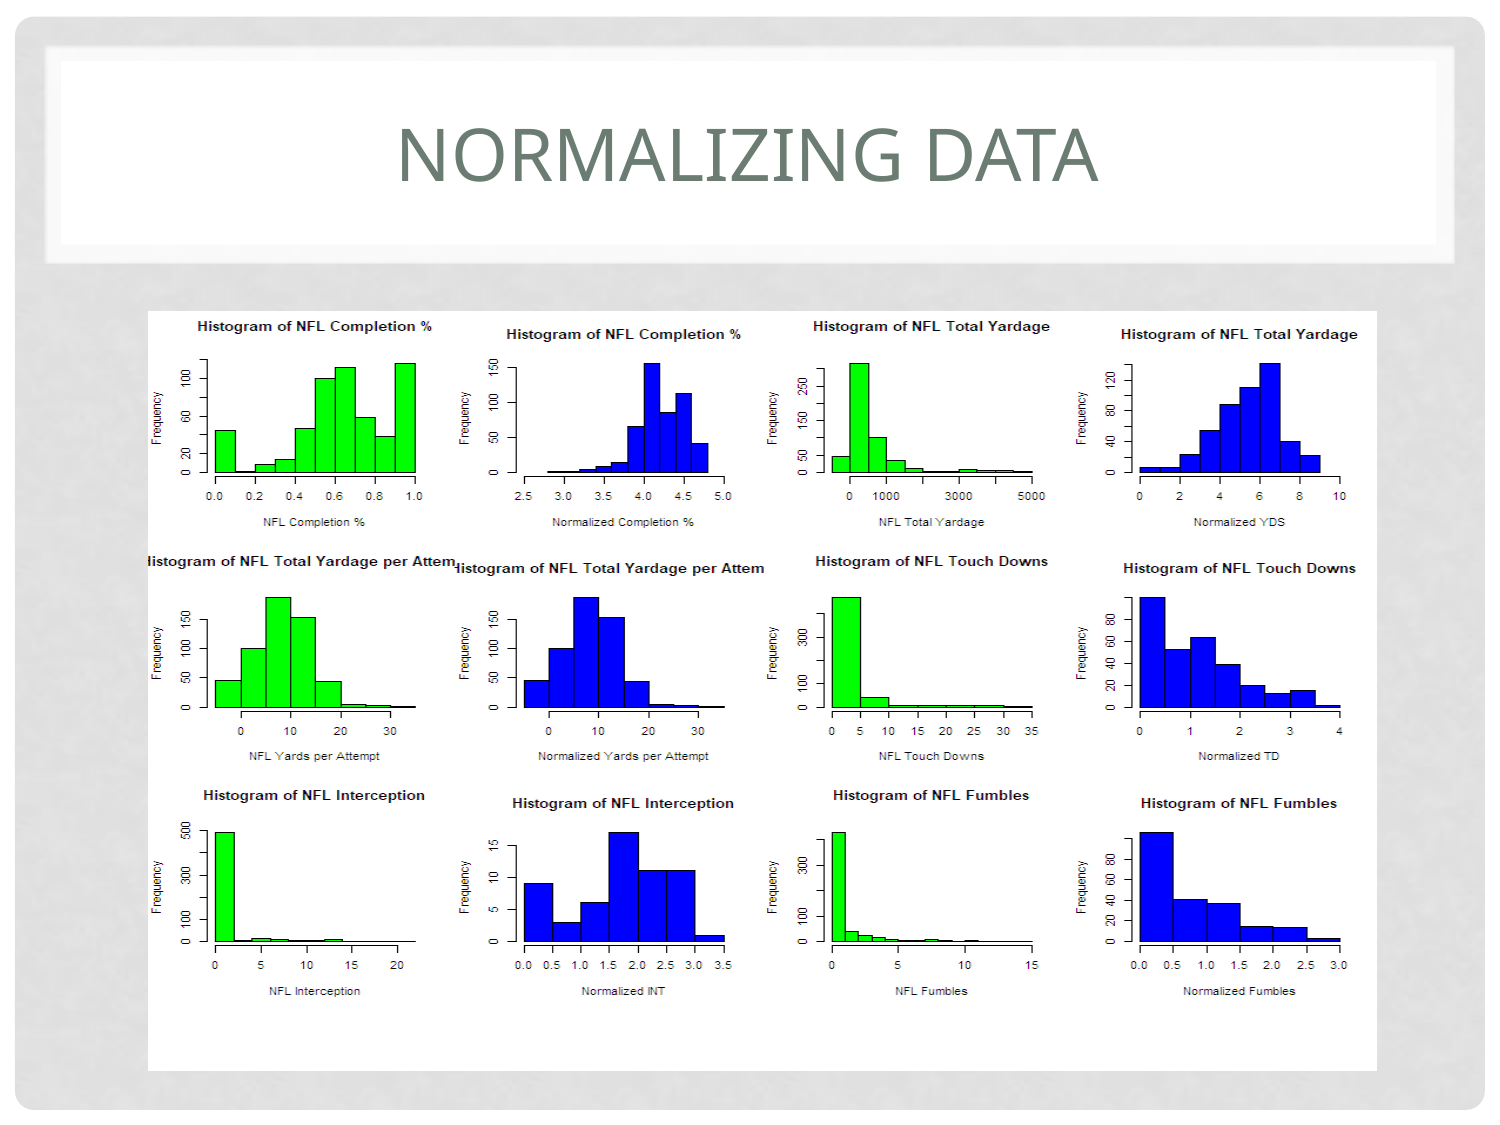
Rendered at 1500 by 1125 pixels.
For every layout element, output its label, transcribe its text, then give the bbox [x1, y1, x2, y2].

list [73, 161, 1424, 964]
title Normalizing Data [69, 66, 1425, 238]
picture [148, 311, 1377, 1071]
